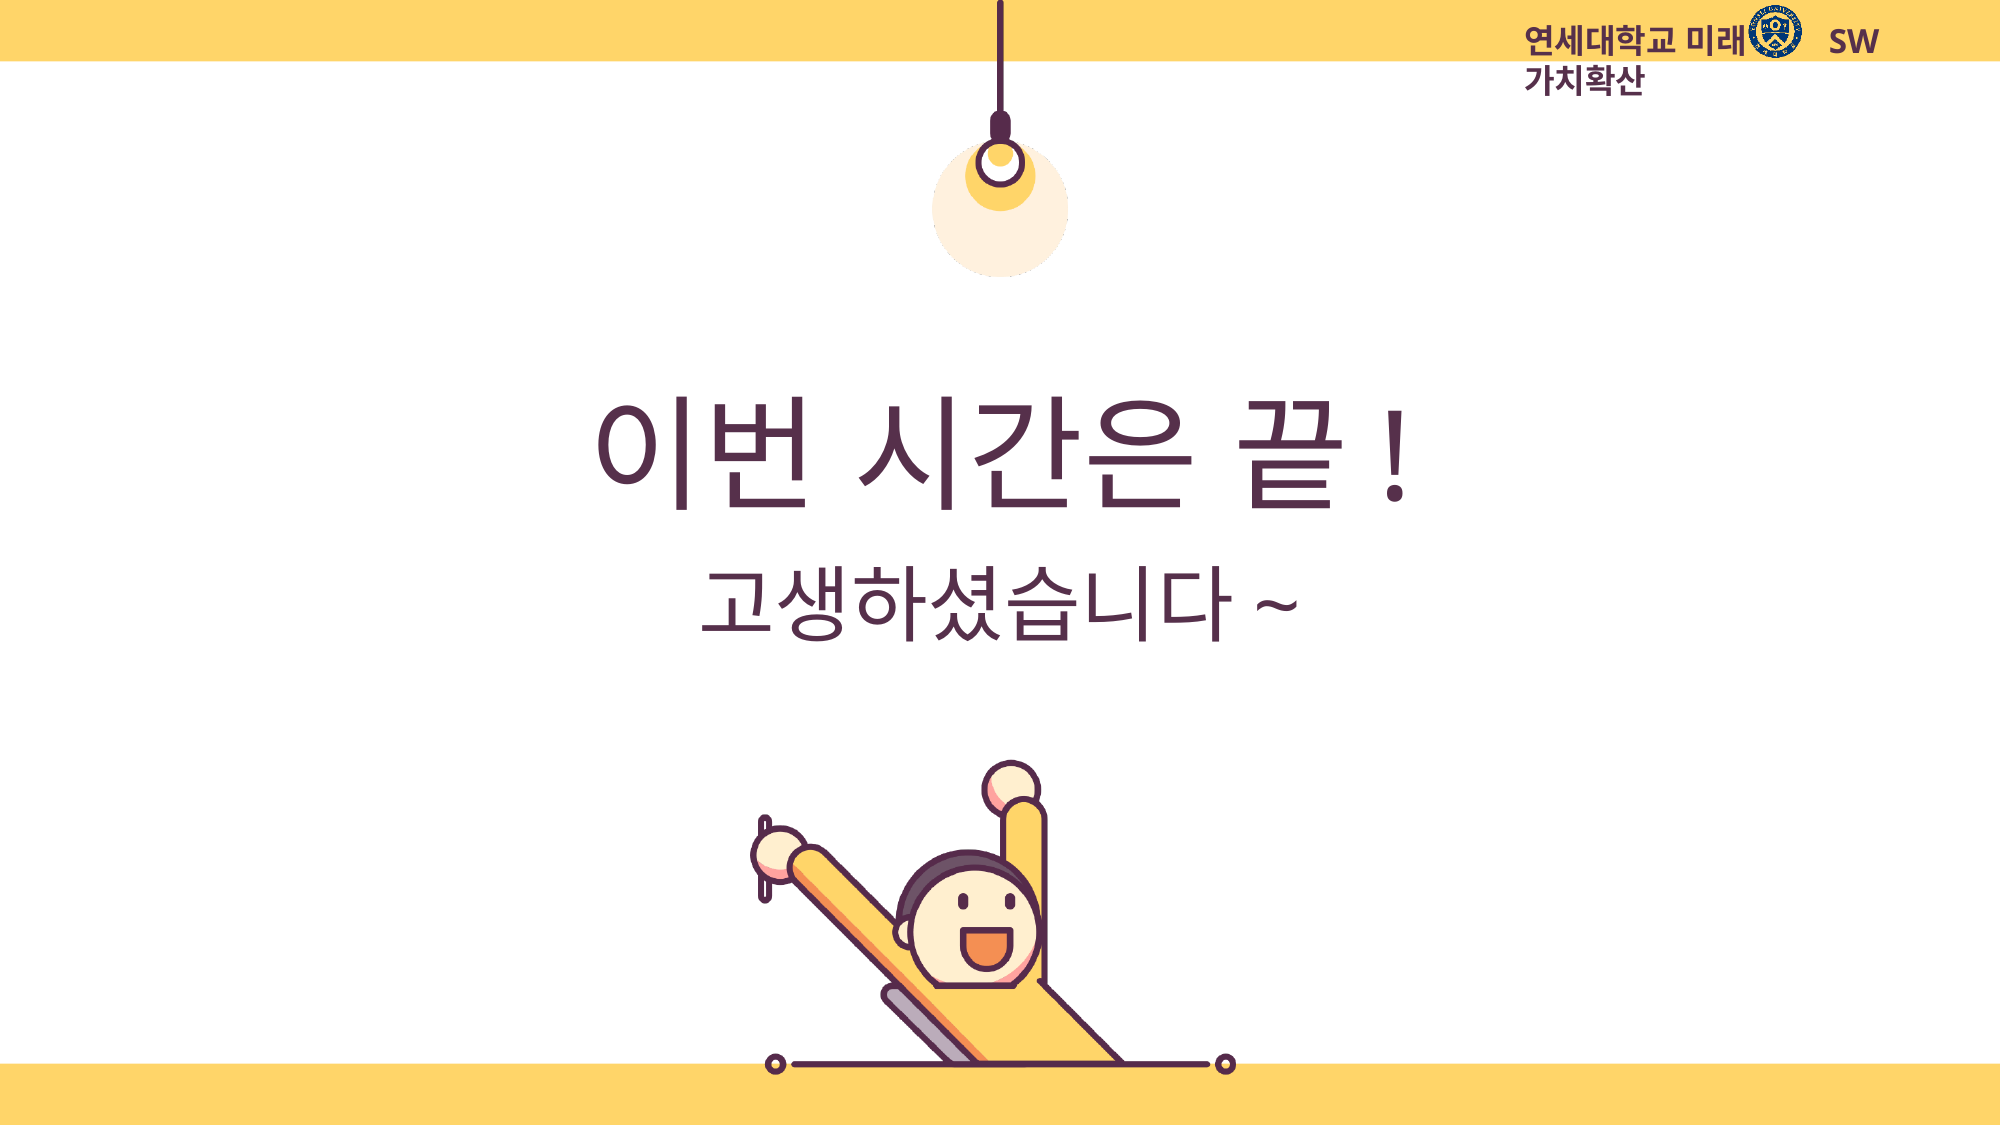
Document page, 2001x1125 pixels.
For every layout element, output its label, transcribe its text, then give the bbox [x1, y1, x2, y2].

text_box [0, 0, 931, 62]
picture [749, 759, 1236, 1076]
text_box [1818, 0, 2000, 62]
text_box [0, 1062, 2000, 1125]
text_box 연세대학교 미래 SW 가치확산 [1524, 20, 1999, 101]
picture [931, 0, 1068, 277]
text_box [1068, 0, 1733, 62]
text_box 이번 시간은 끝! 고생하셨습니다~ [29, 375, 1971, 652]
picture [1733, 0, 1818, 84]
